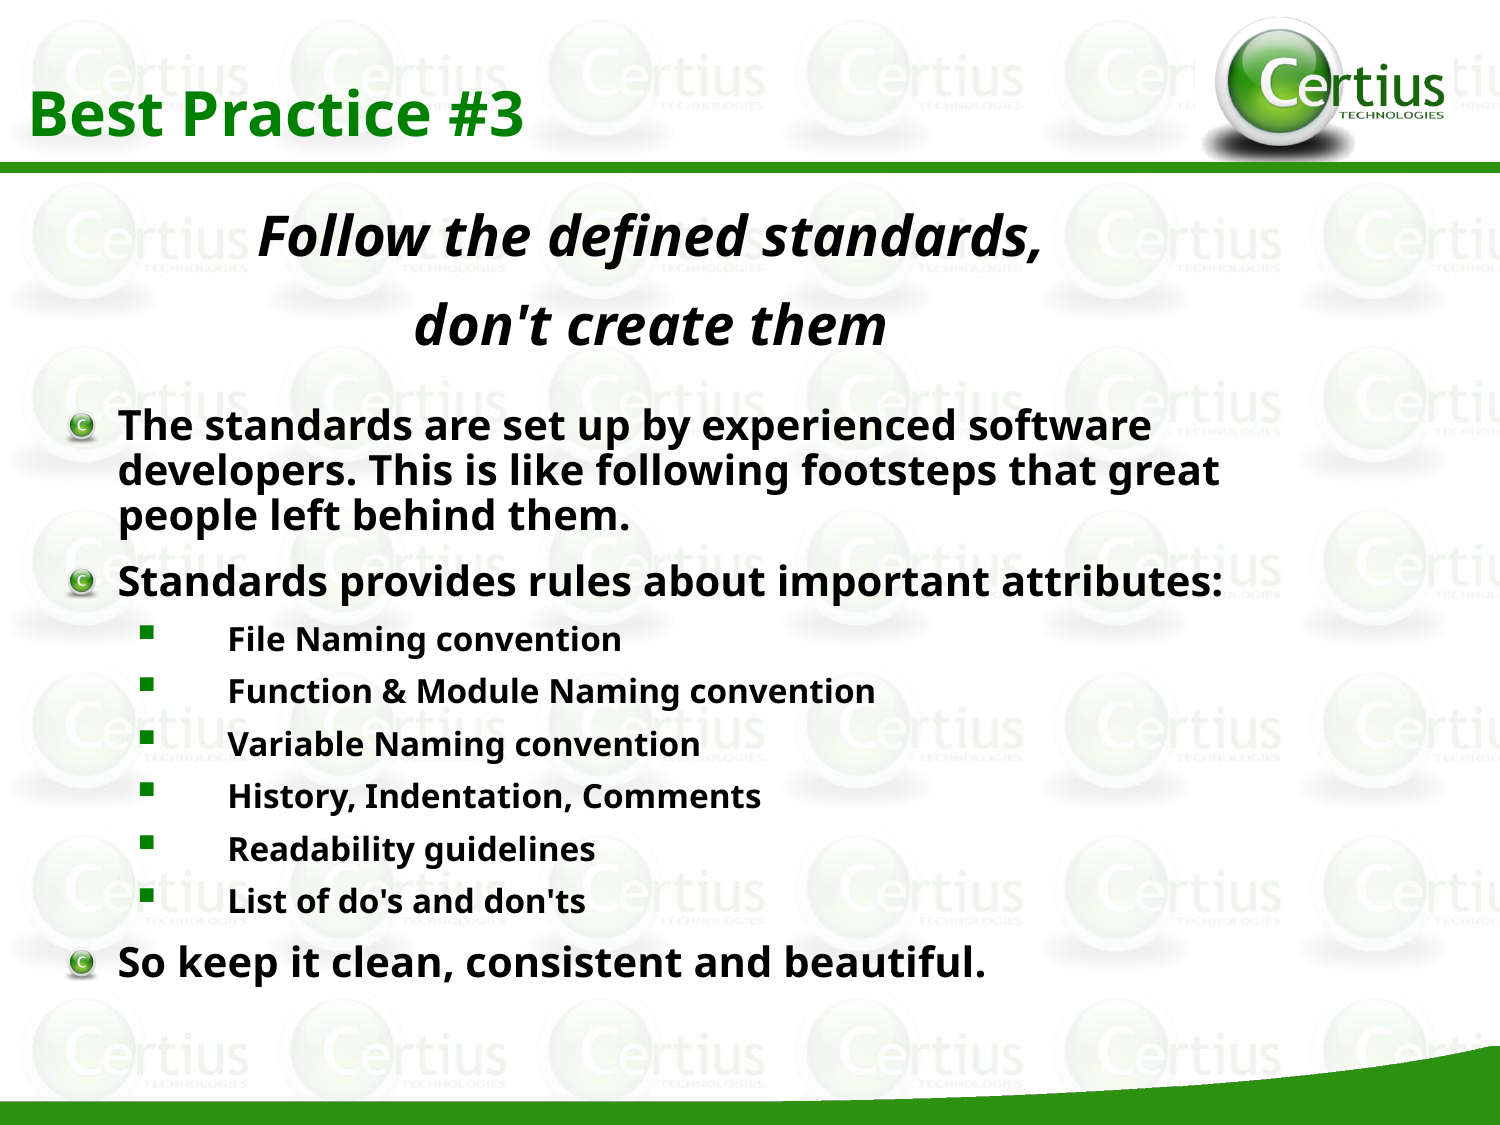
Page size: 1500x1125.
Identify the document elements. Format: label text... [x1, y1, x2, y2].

picture [0, 0, 1500, 1125]
text_box Best Practice #3 [12, 18, 1180, 157]
text_box The standards are set up by experienced software developers. This is like following footsteps that great people left behind them. Standards provides rules about important attributes: File Naming convention Function & Module Naming convention Variable Naming convention History, Indentation, Comments Readability guidelines List of do's and don'ts So keep it clean, consistent and beautiful. [46, 397, 1269, 1086]
text_box Follow the defined standards, don't create them [40, 200, 1263, 367]
